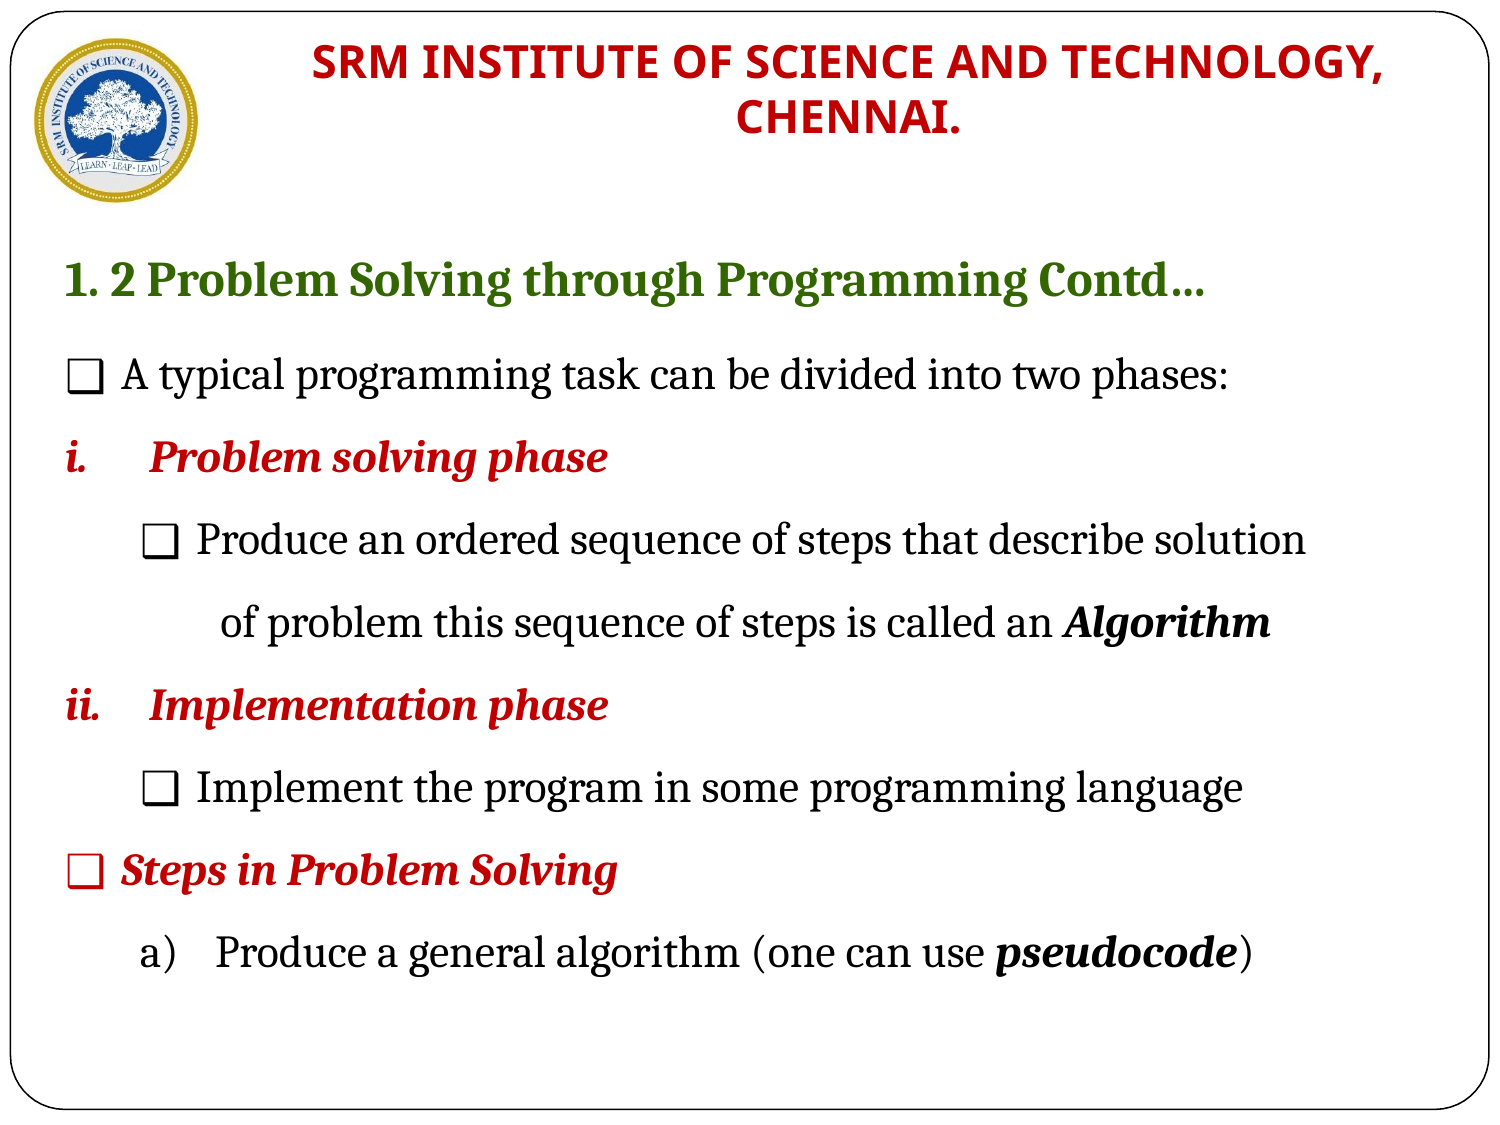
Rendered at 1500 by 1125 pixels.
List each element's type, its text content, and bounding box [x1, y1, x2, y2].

picture [31, 30, 204, 207]
text_box 1. 2 Problem Solving through Programming Contd… A typical programming task can be divided into two phases: Problem solving phase Produce an ordered sequence of steps that describe solution of problem this sequence of steps is called an Algorithm Implementation phase Implement the program in some programming language Steps in Problem Solving Produce a general algorithm (one can use pseudocode) [62, 244, 1439, 977]
title SRM INSTITUTE OF SCIENCE AND TECHNOLOGY, CHENNAI. [202, 30, 1468, 221]
